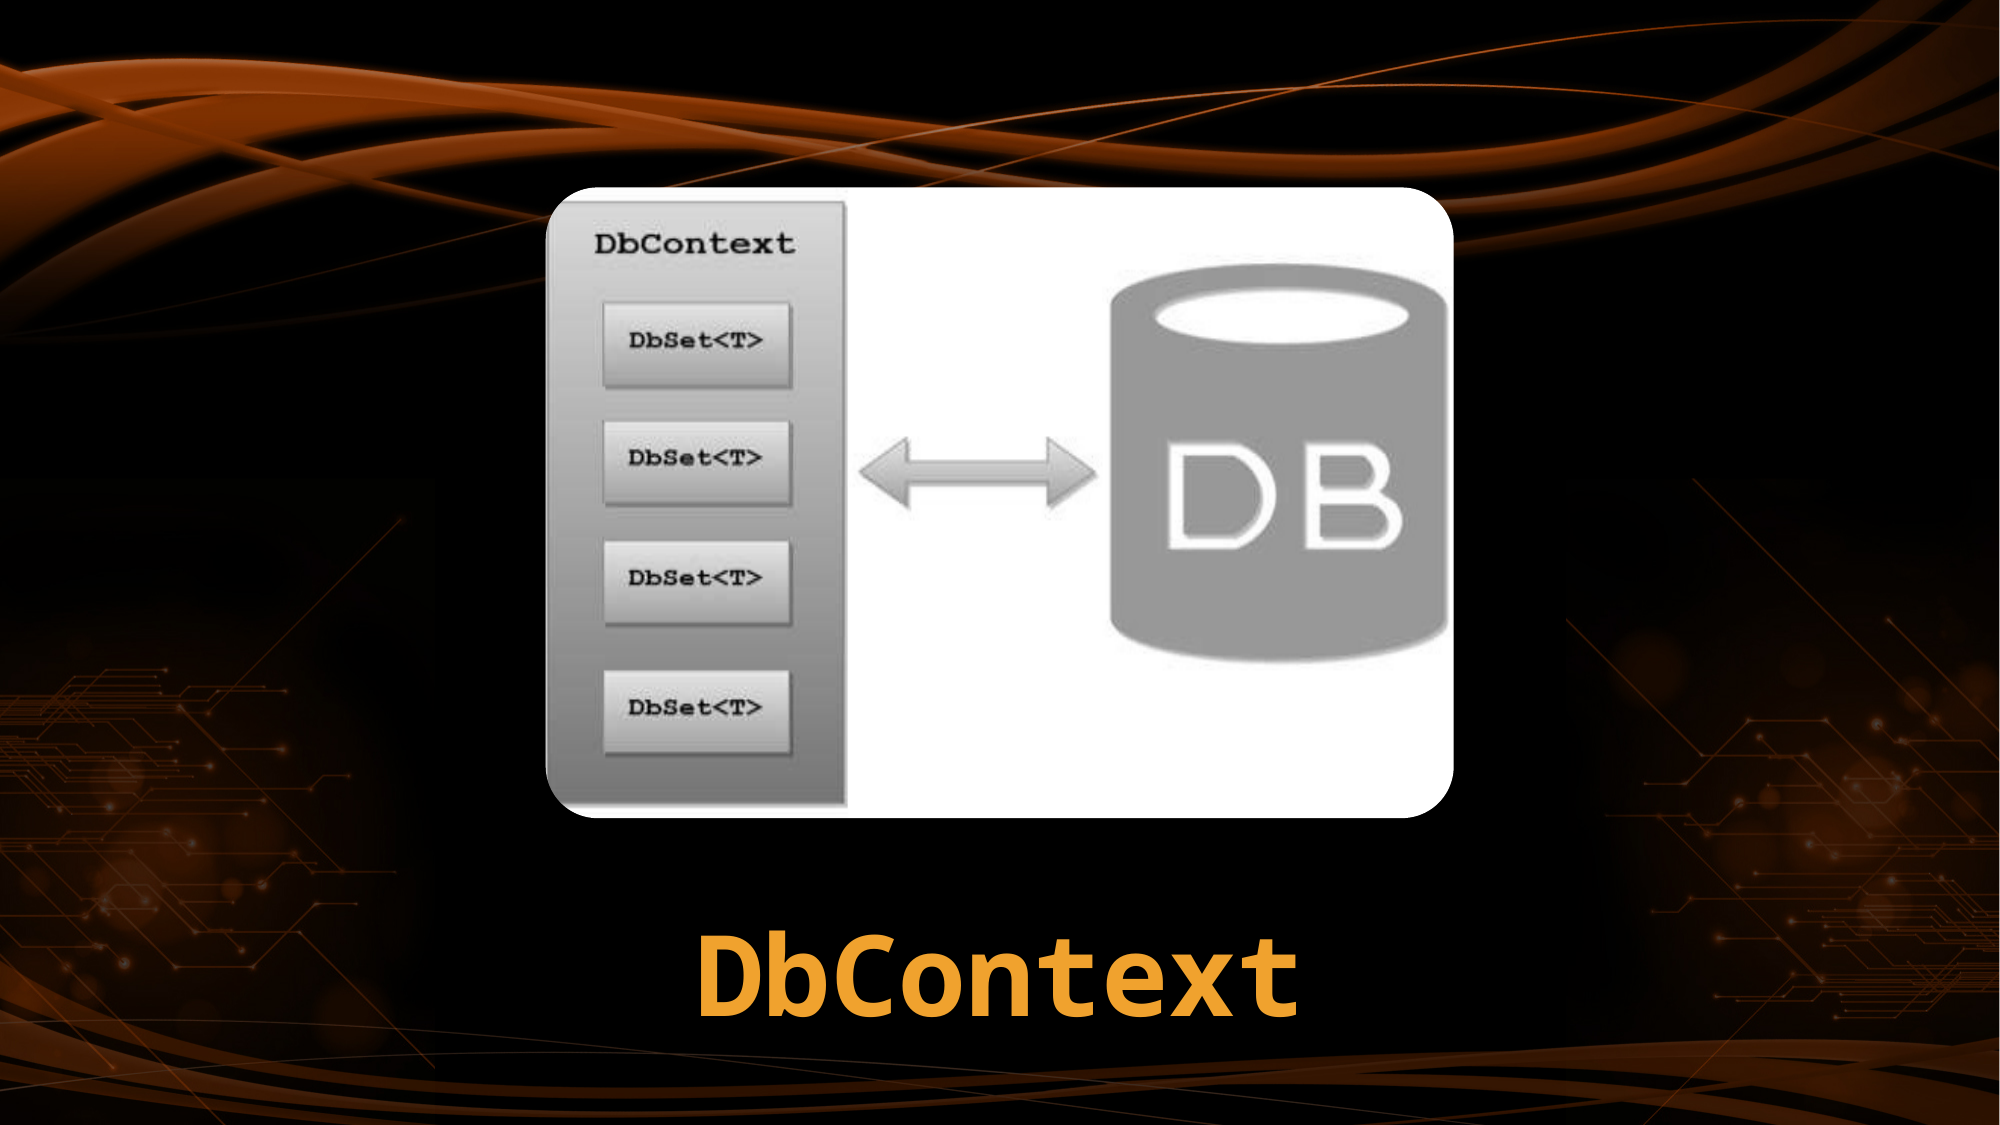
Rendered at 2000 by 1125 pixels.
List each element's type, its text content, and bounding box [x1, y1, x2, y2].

title DbContext [149, 912, 1850, 1048]
picture [0, 0, 2000, 1125]
